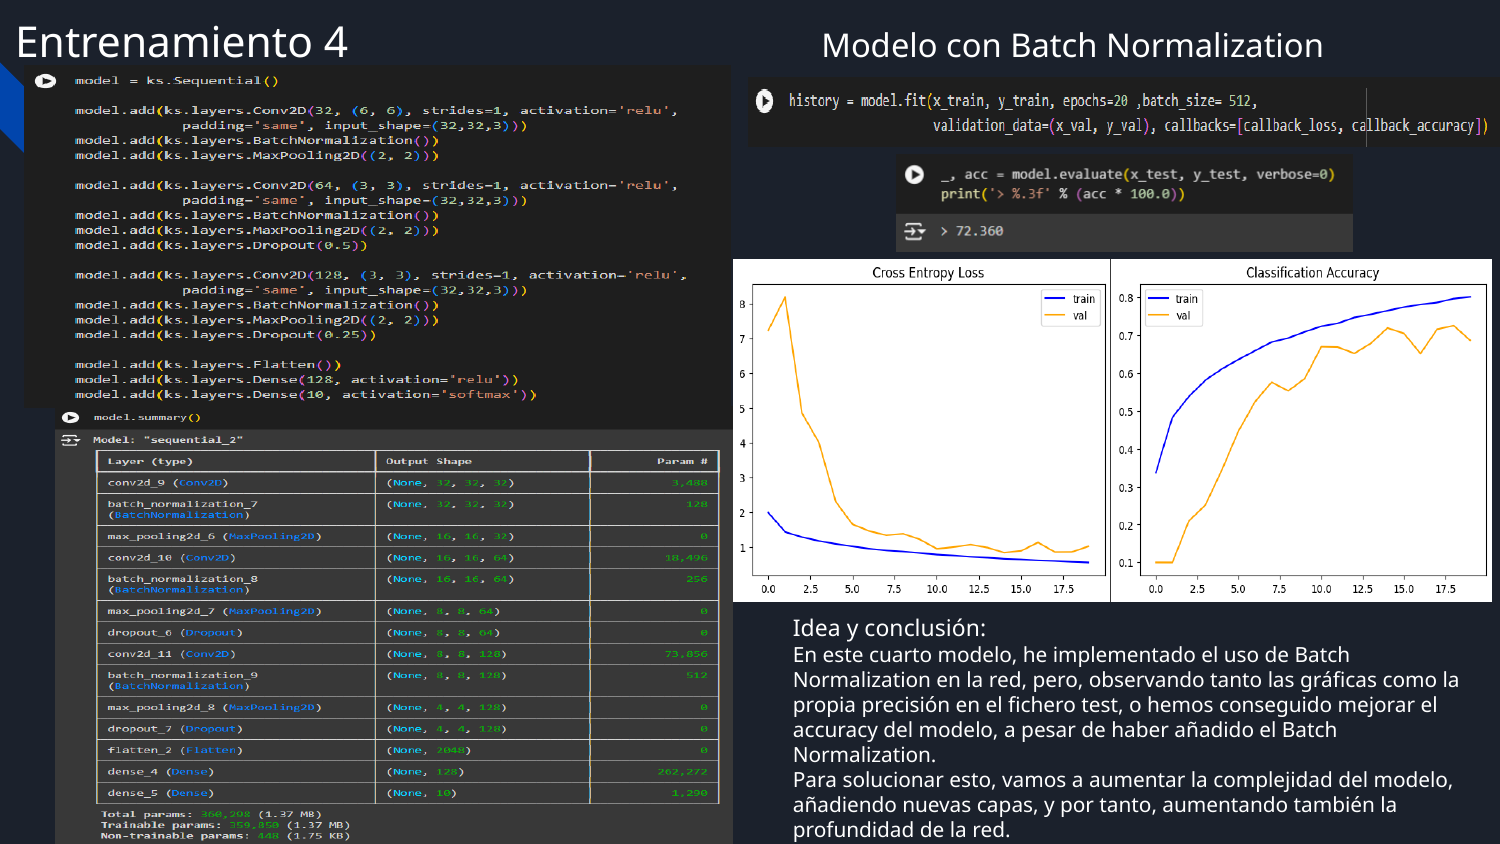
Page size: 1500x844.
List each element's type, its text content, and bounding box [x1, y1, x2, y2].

picture [24, 65, 1492, 844]
text_box Idea y conclusión: En este cuarto modelo, he implementado el uso de Batch Normalization en la red, pero, observando tanto las gráficas como la propia precisión en el fichero test, o hemos conseguido mejorar el accuracy del modelo, a pesar de haber añadido el Batch Normalization. Para solucionar esto, vamos a aumentar la complejidad del modelo, añadiendo nuevas capas, y por tanto, aumentando también la profundidad de la red. [777, 608, 1492, 844]
picture [895, 154, 1353, 252]
title Entrenamiento 4 Modelo con Batch Normalization [0, 0, 1500, 82]
picture [748, 76, 1500, 147]
